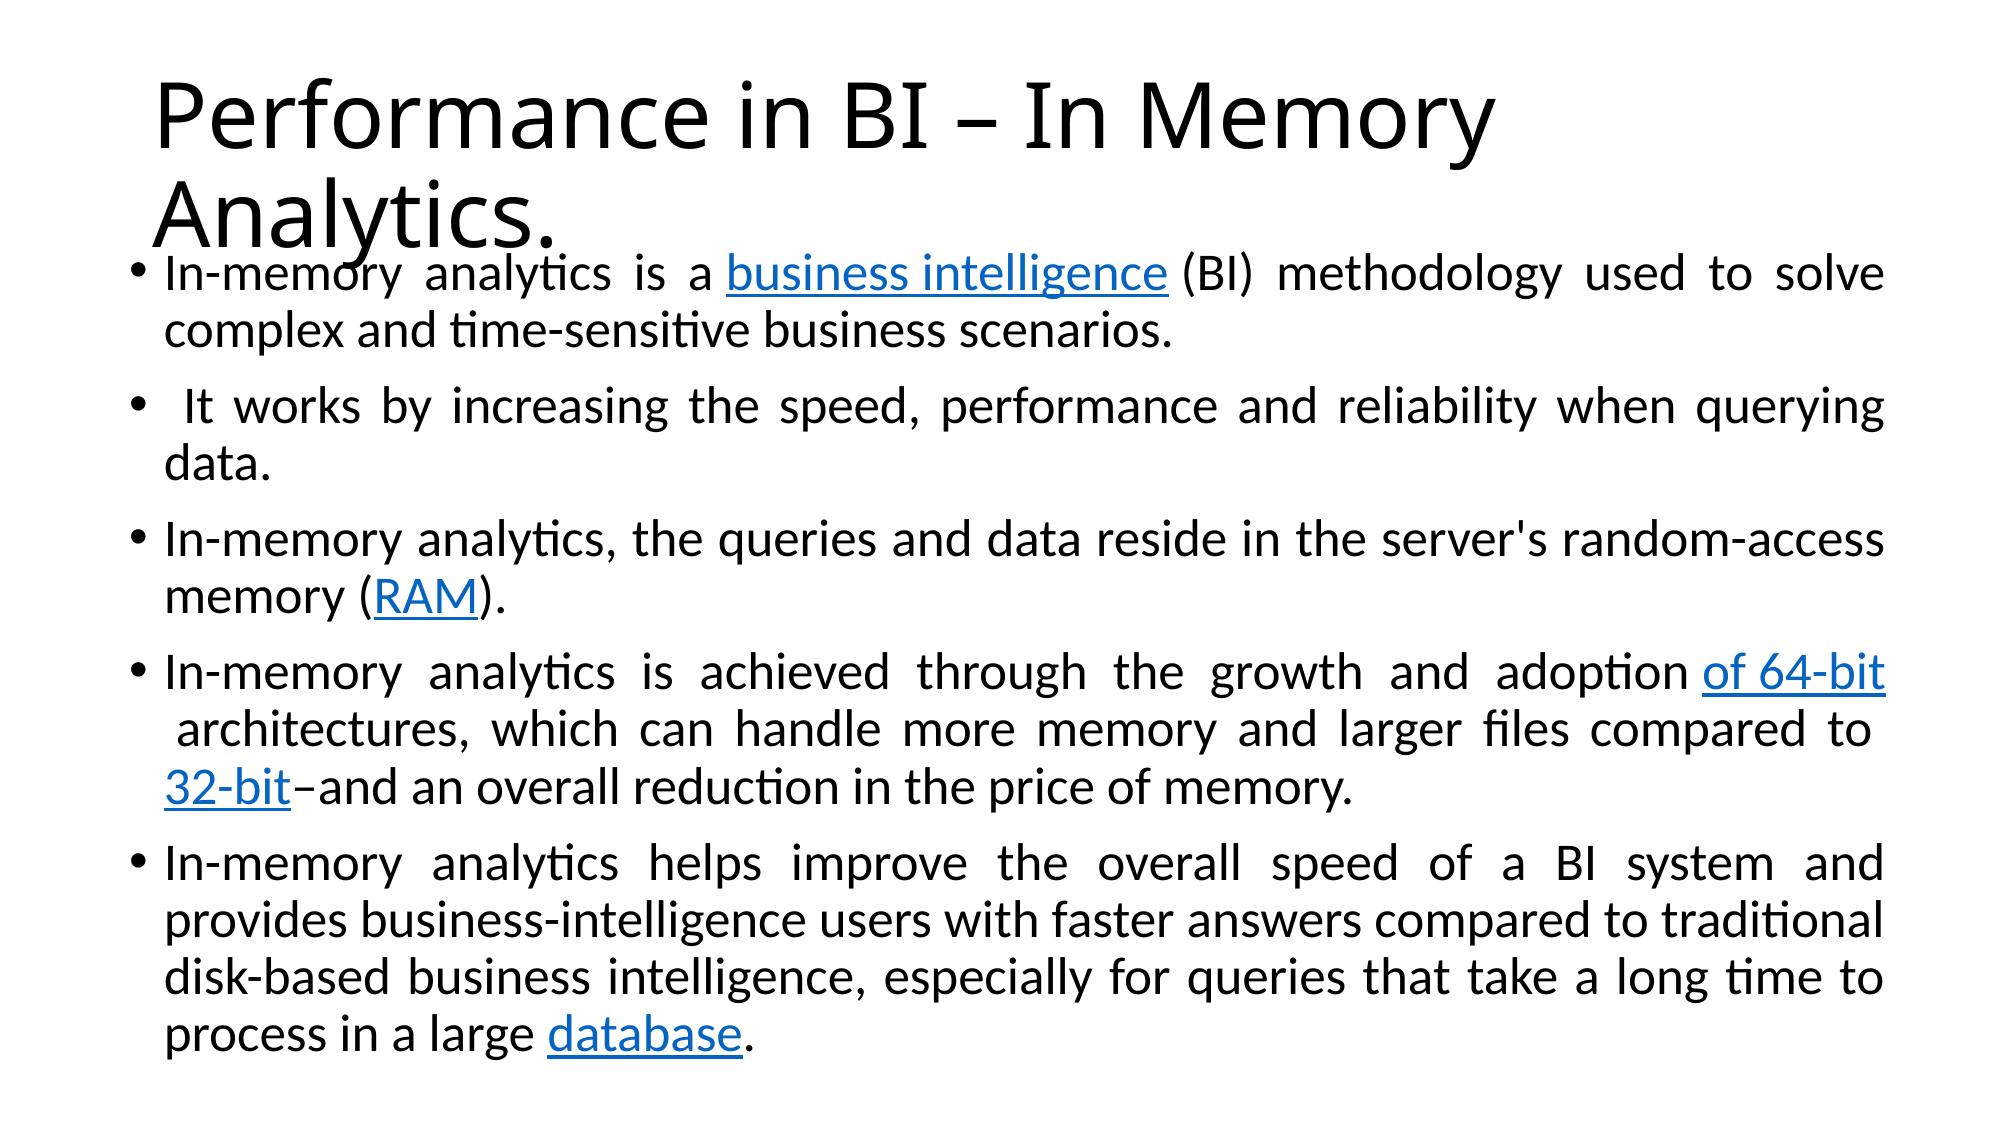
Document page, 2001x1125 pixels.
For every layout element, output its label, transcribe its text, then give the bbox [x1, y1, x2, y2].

title Performance in BI – In Memory Analytics. [137, 59, 1863, 236]
list In-memory analytics is a business intelligence (BI) methodology used to solve complex and time-sensitive business scenarios. It works by increasing the speed, performance and reliability when querying data. In-memory analytics, the queries and data reside in the server's random-access memory (RAM). In-memory analytics is achieved through the growth and adoption of 64-bit architectures, which can handle more memory and larger files compared to 32-bit–and an overall reduction in the price of memory. In-memory analytics helps improve the overall speed of a BI system and provides business-intelligence users with faster answers compared to traditional disk-based business intelligence, especially for queries that take a long time to process in a large database. [114, 236, 1901, 1071]
